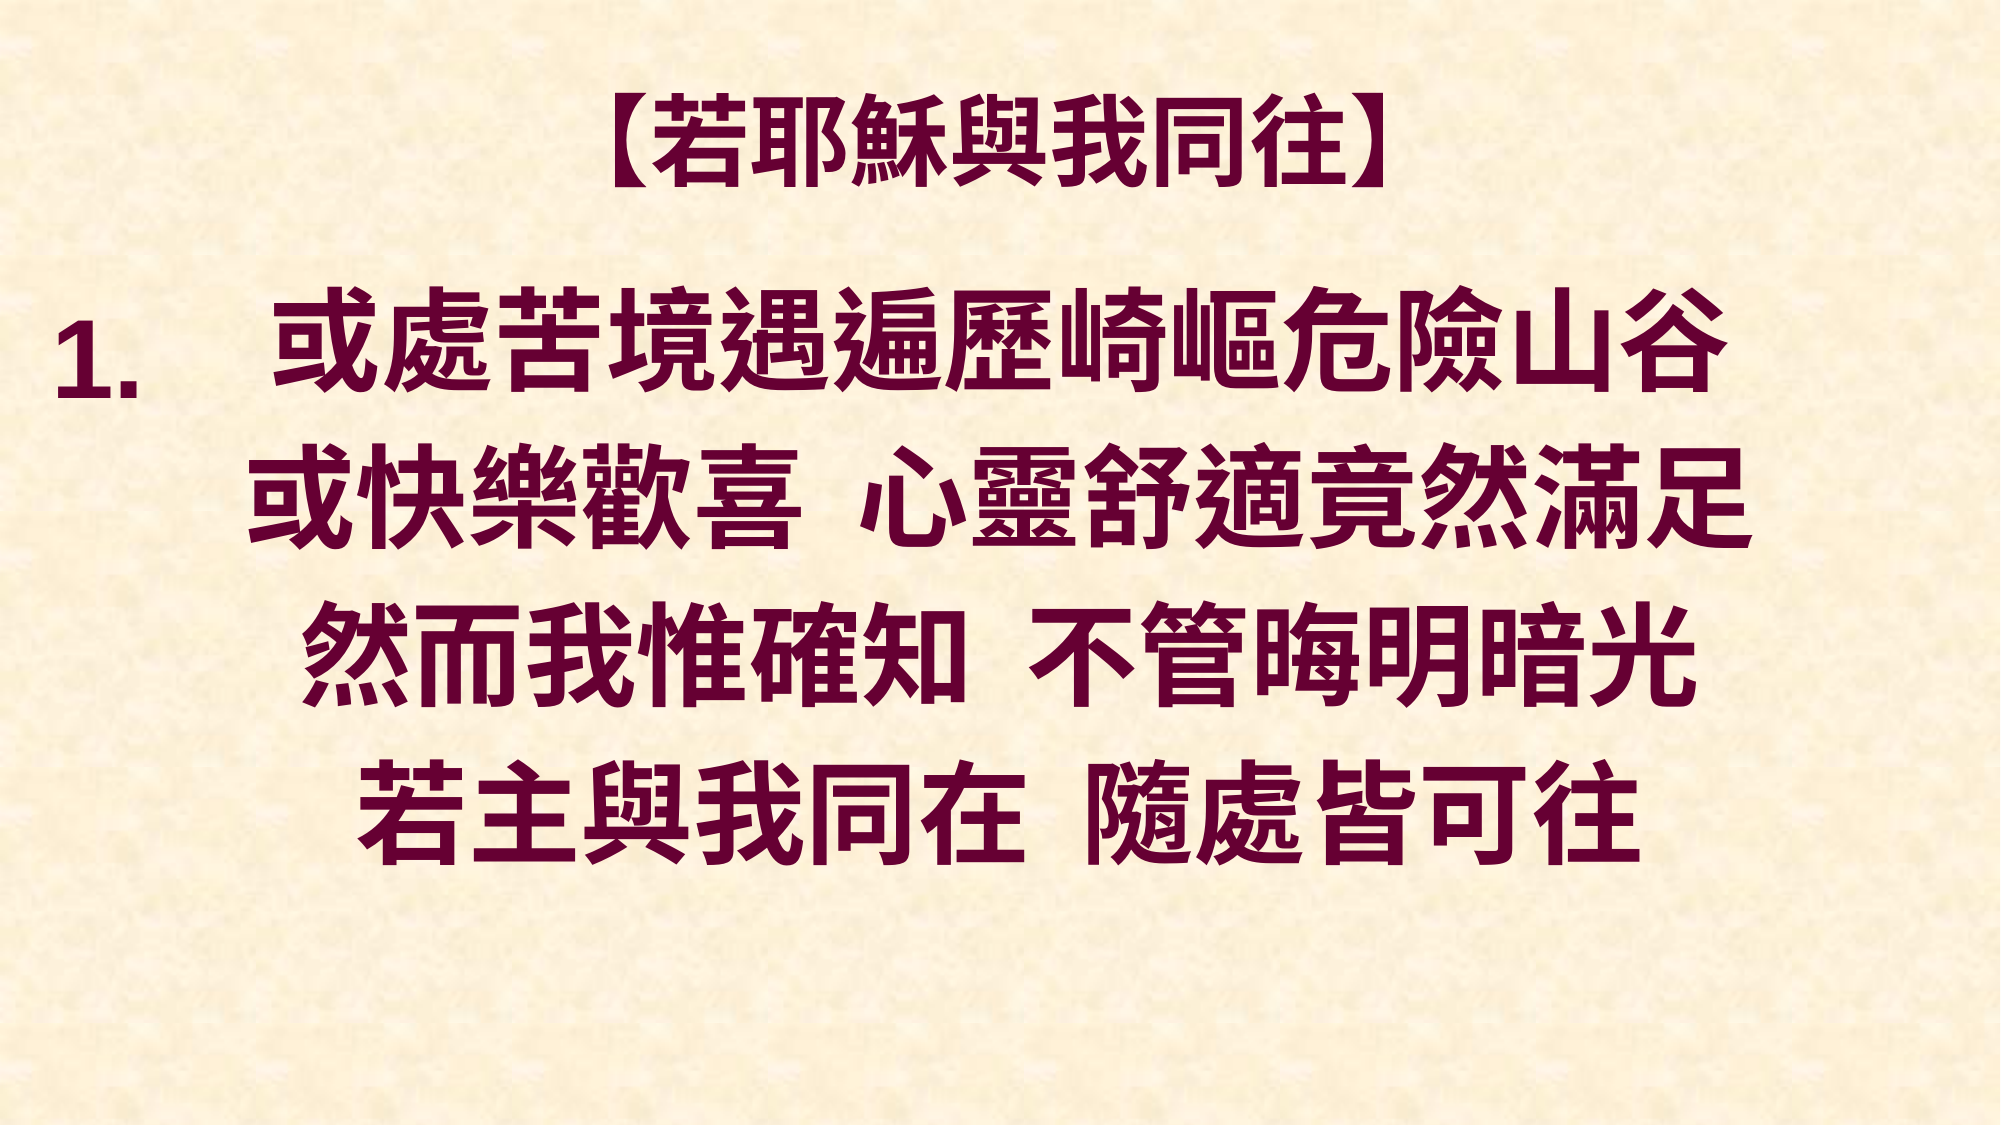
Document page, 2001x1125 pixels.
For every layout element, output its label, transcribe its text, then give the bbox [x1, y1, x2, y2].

title 【若耶穌與我同往】 [99, 45, 1900, 233]
list 或處苦境遇遍歷崎嶇危險山谷 或快樂歡喜 心靈舒適竟然滿足 然而我惟確知 不管晦明暗光 若主與我同在 隨處皆可往 [99, 262, 1900, 1005]
text_box 1. [0, 278, 196, 429]
picture [0, 0, 2001, 1125]
